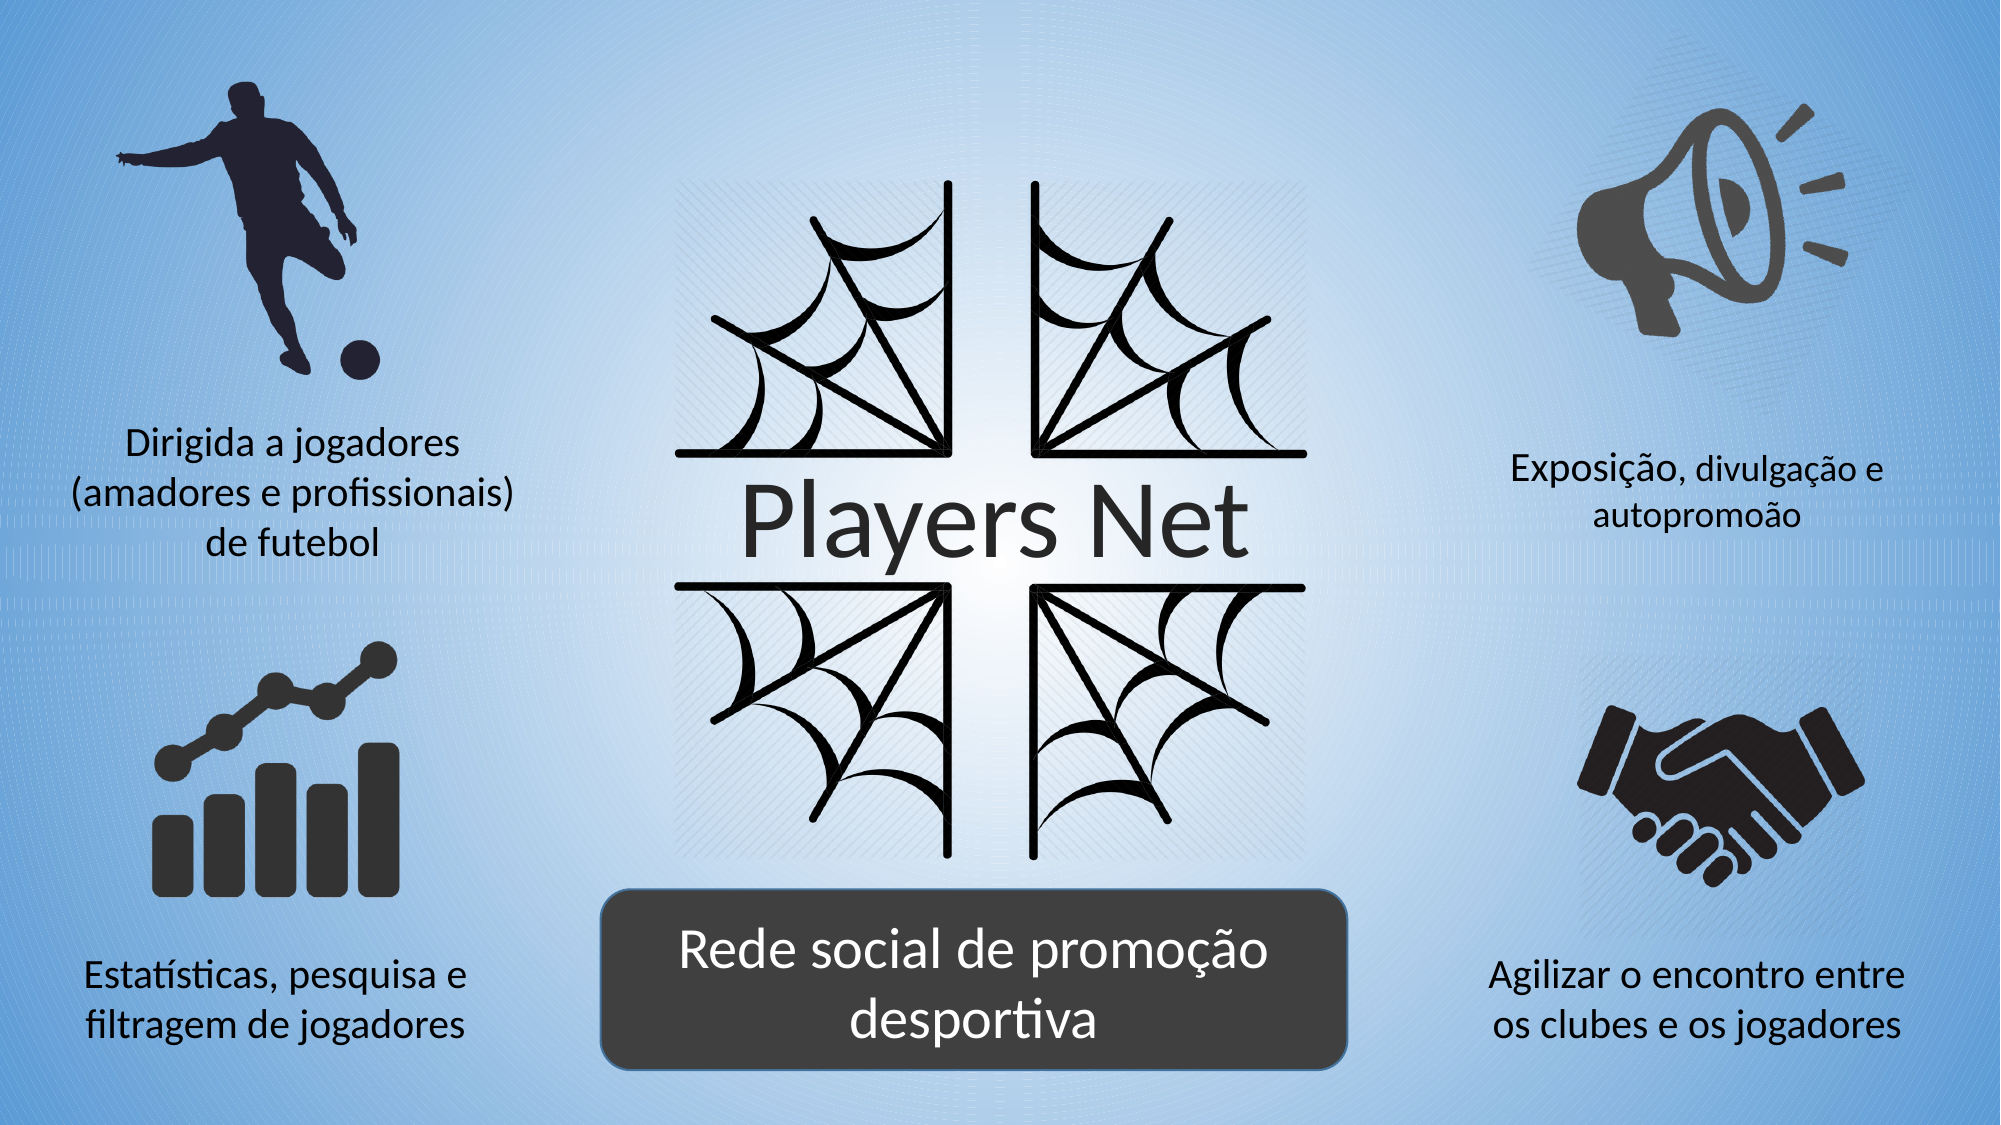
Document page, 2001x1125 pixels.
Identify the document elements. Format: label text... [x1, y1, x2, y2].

picture [1522, 23, 1920, 421]
picture [1025, 579, 1308, 862]
picture [123, 611, 427, 915]
text_box Estatísticas, pesquisa e filtragem de jogadores [60, 939, 491, 1055]
picture [672, 178, 956, 462]
text_box Rede social de promoção desportiva [599, 888, 1349, 1072]
text_box Agilizar o encontro entre os clubes e os jogadores [1457, 939, 1938, 1055]
picture [672, 578, 956, 861]
text_box Dirigida a jogadores (amadores e profissionais) de futebol [44, 407, 541, 573]
text_box Players Net [681, 437, 1309, 588]
picture [85, 68, 410, 393]
picture [1577, 652, 1865, 940]
text_box Exposição, divulgação e autopromoão [1440, 432, 1954, 543]
picture [1026, 178, 1309, 462]
